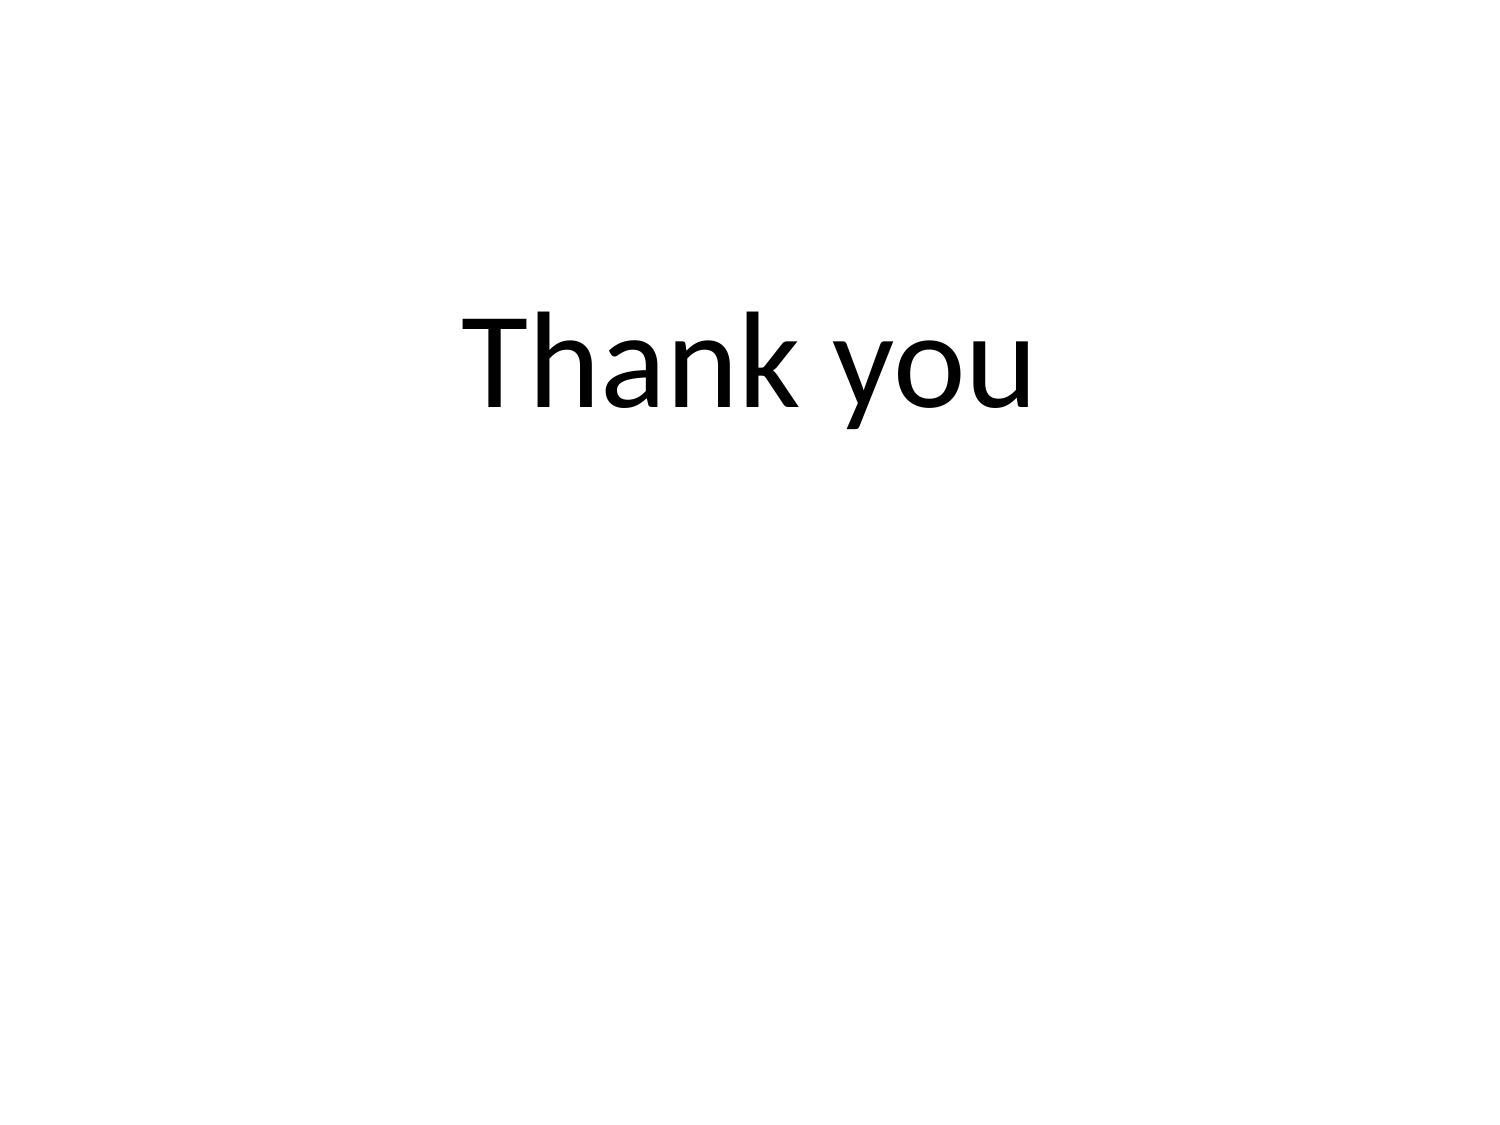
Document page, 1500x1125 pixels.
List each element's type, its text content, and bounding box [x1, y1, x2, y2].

list Thank you [75, 262, 1425, 1005]
